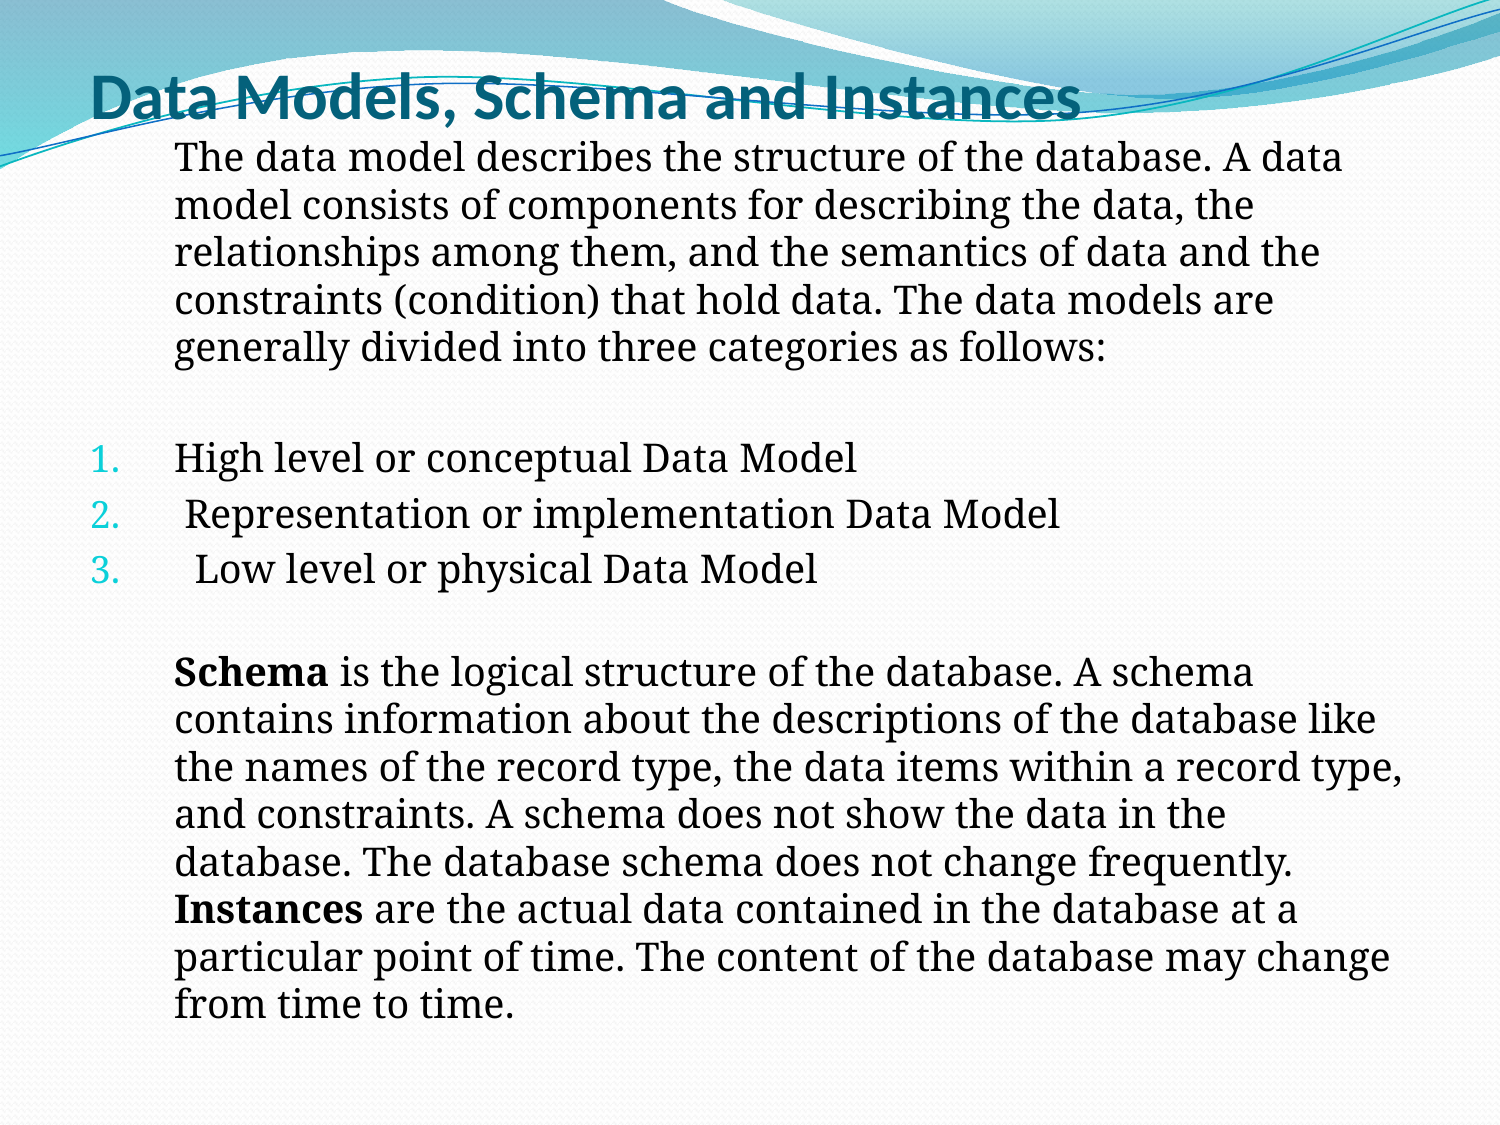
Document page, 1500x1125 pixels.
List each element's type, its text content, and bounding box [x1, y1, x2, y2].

list The data model describes the structure of the database. A data model consists of components for describing the data, the relationships among them, and the semantics of data and the constraints (condition) that hold data. The data models are generally divided into three categories as follows: High level or conceptual Data Model Representation or implementation Data Model Low level or physical Data Model Schema is the logical structure of the database. A schema contains information about the descriptions of the database like the names of the record type, the data items within a record type, and constraints. A schema does not show the data in the database. The database schema does not change frequently. Instances are the actual data contained in the database at a particular point of time. The content of the database may change from time to time. [75, 125, 1425, 1038]
title Data Models, Schema and Instances [75, 99, 1425, 125]
